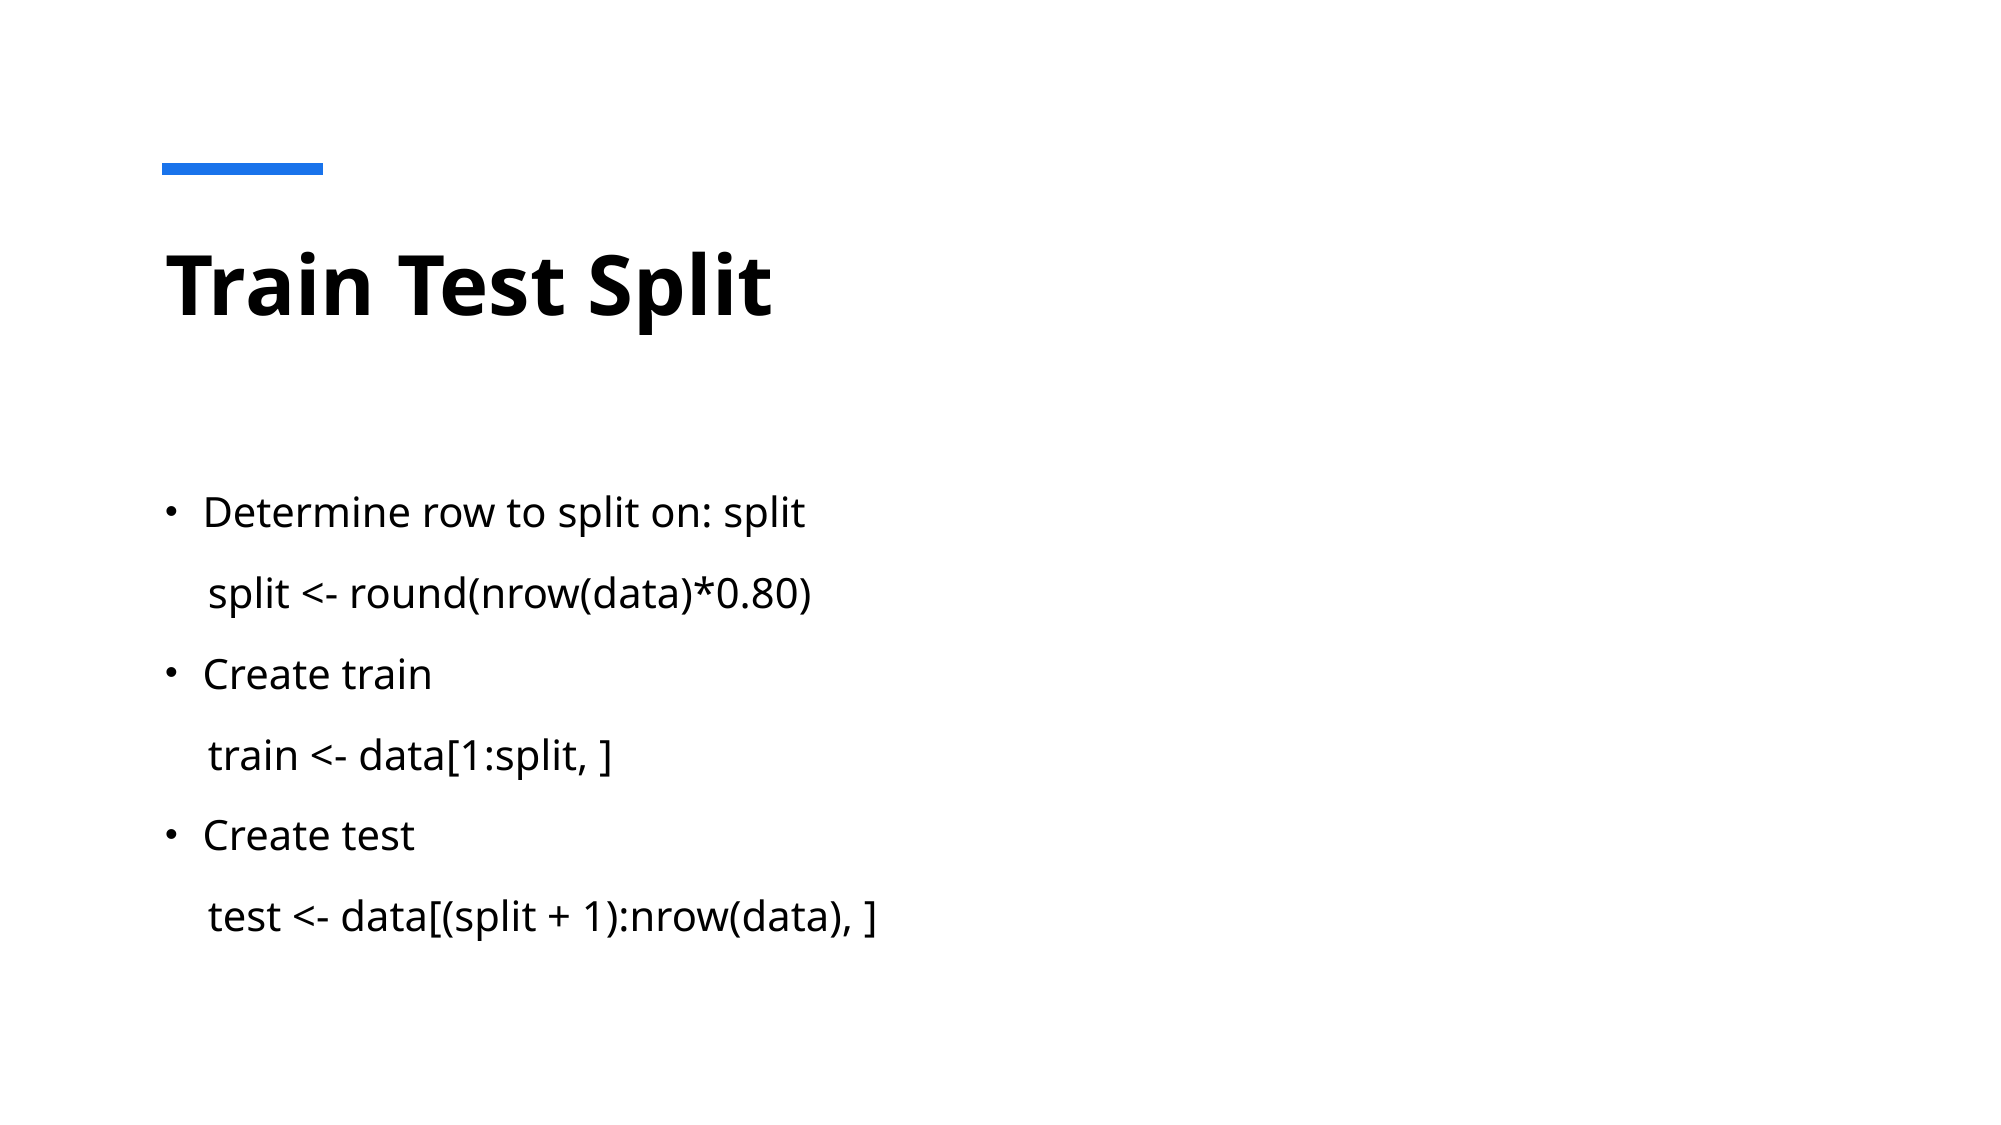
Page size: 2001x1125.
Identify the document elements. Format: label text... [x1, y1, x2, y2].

title Train Test Split [150, 224, 1850, 441]
list Determine row to split on: split split <- round(nrow(data)*0.80) Create train train <- data[1:split, ] Create test test <- data[(split + 1):nrow(data), ] [150, 468, 1850, 975]
